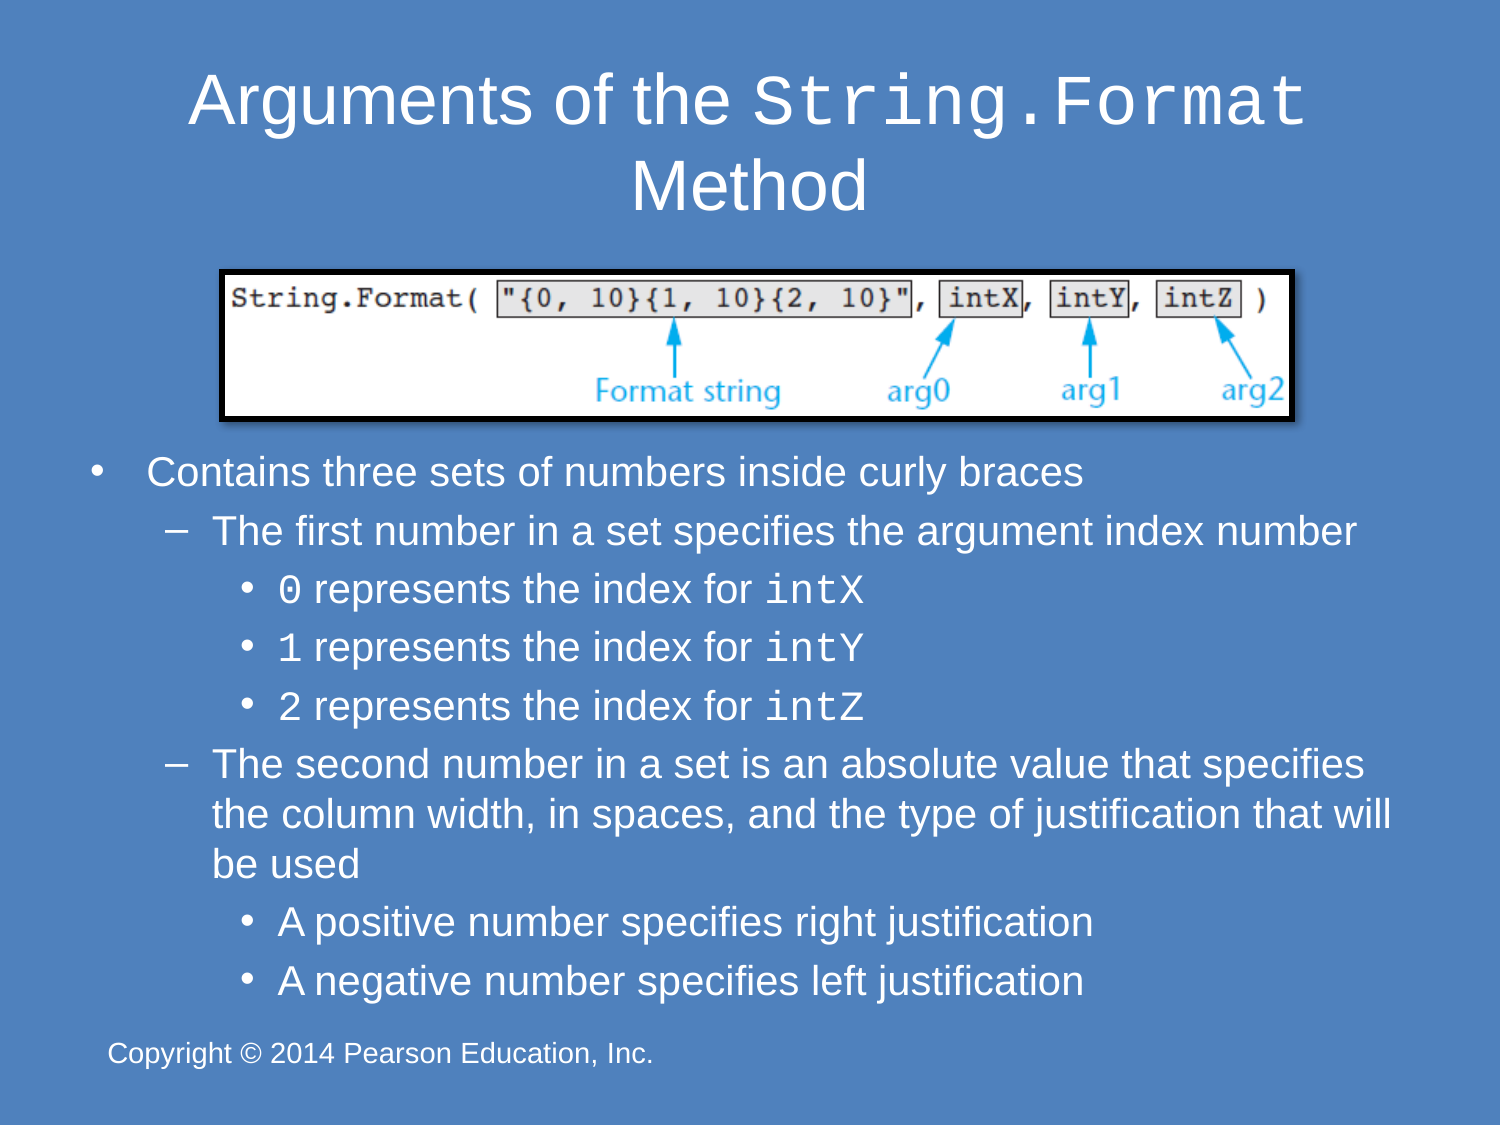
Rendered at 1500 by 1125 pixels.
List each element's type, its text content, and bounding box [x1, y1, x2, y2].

title Arguments of the String.Format Method [75, 45, 1425, 233]
picture [224, 274, 1290, 416]
list Contains three sets of numbers inside curly braces The first number in a set specifies the argument index number 0 represents the index for intX 1 represents the index for intY 2 represents the index for intZ The second number in a set is an absolute value that specifies the column width, in spaces, and the type of justification that will be used A positive number specifies right justification A negative number specifies left justification [75, 262, 1425, 1005]
